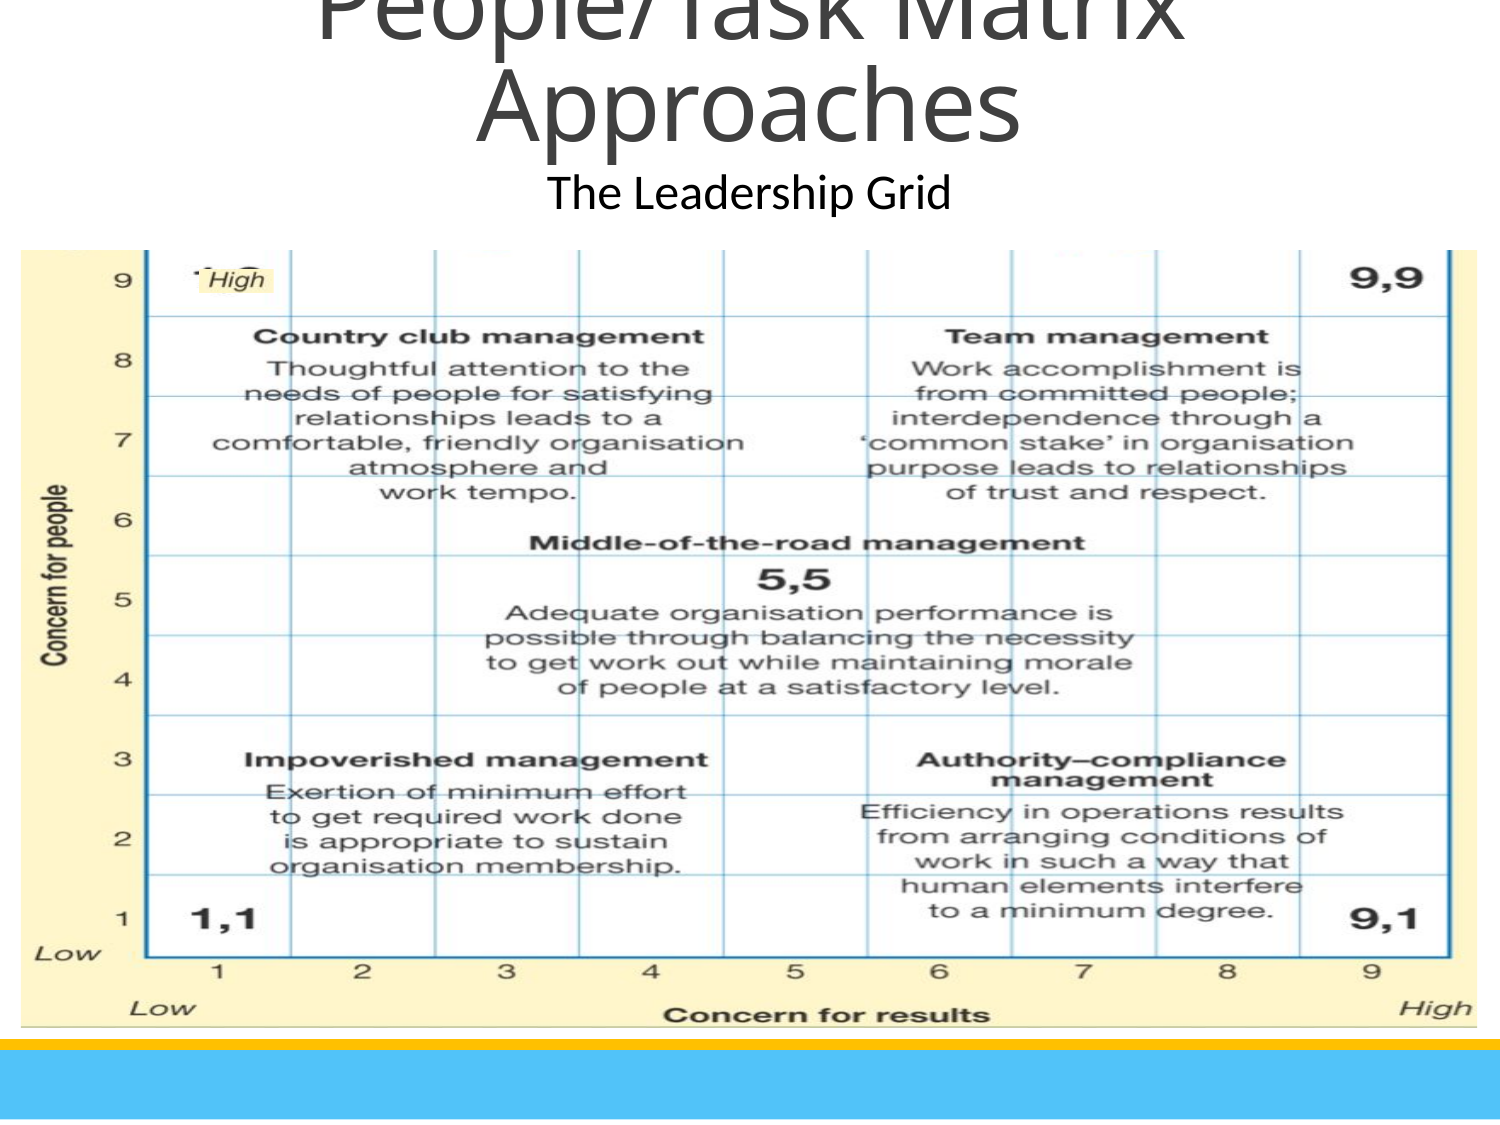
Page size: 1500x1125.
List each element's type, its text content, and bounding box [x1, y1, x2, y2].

title People/Task Matrix Approaches [41, 32, 1459, 170]
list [20, 250, 1478, 1028]
picture [198, 268, 275, 294]
text_box The Leadership Grid [93, 152, 1407, 228]
